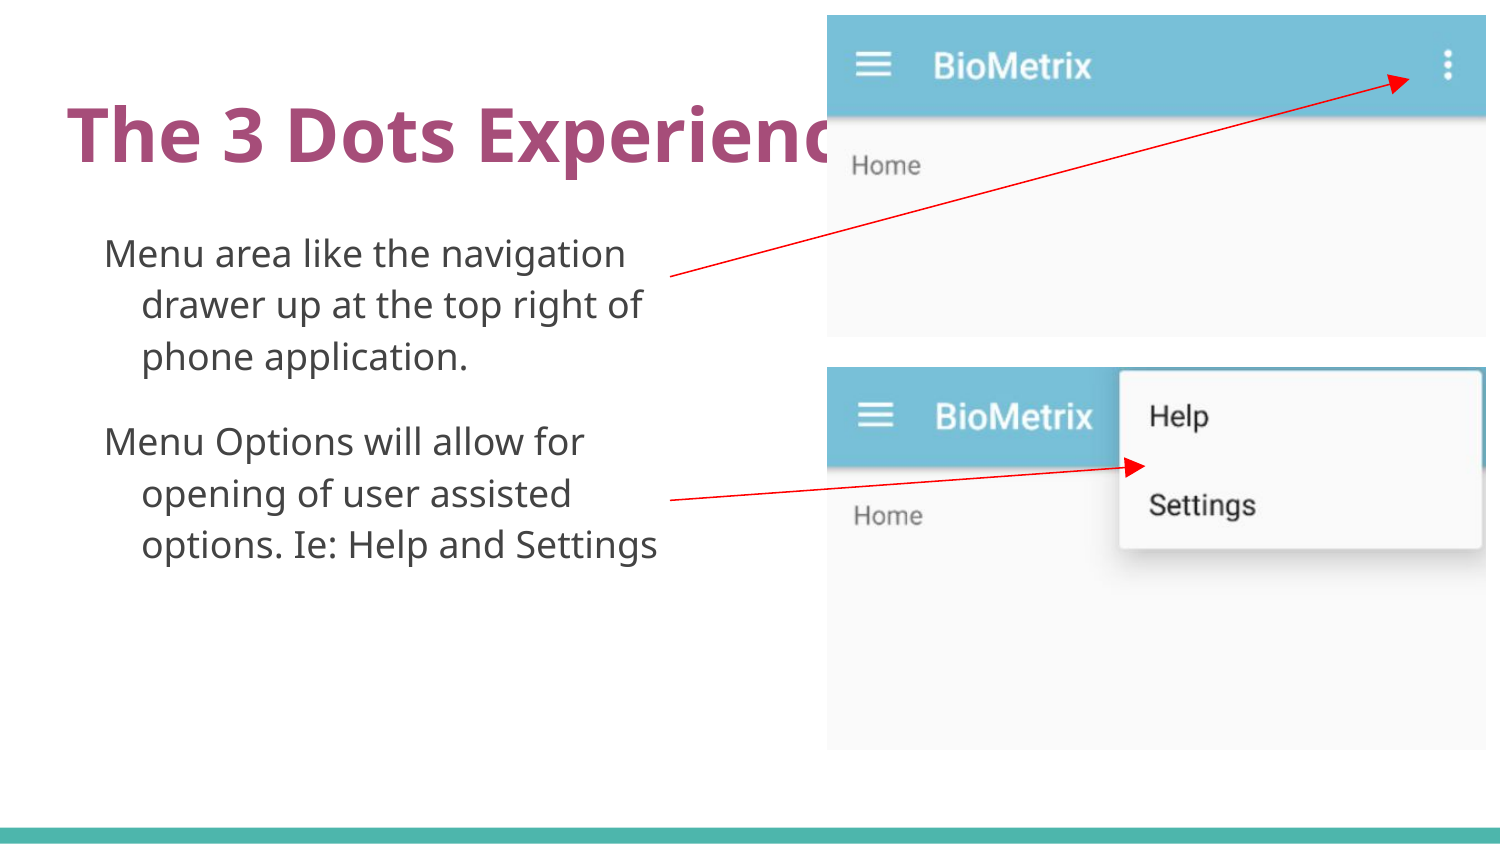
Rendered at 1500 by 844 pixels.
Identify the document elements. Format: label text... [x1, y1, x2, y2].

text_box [669, 78, 1410, 277]
list Menu area like the navigation drawer up at the top right of phone application. Menu Options will allow for opening of user assisted options. Ie: Help and Settings [51, 207, 706, 750]
picture [826, 367, 1487, 750]
picture [826, 15, 1487, 337]
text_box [669, 465, 1146, 501]
title The 3 Dots Experience [51, 72, 821, 189]
